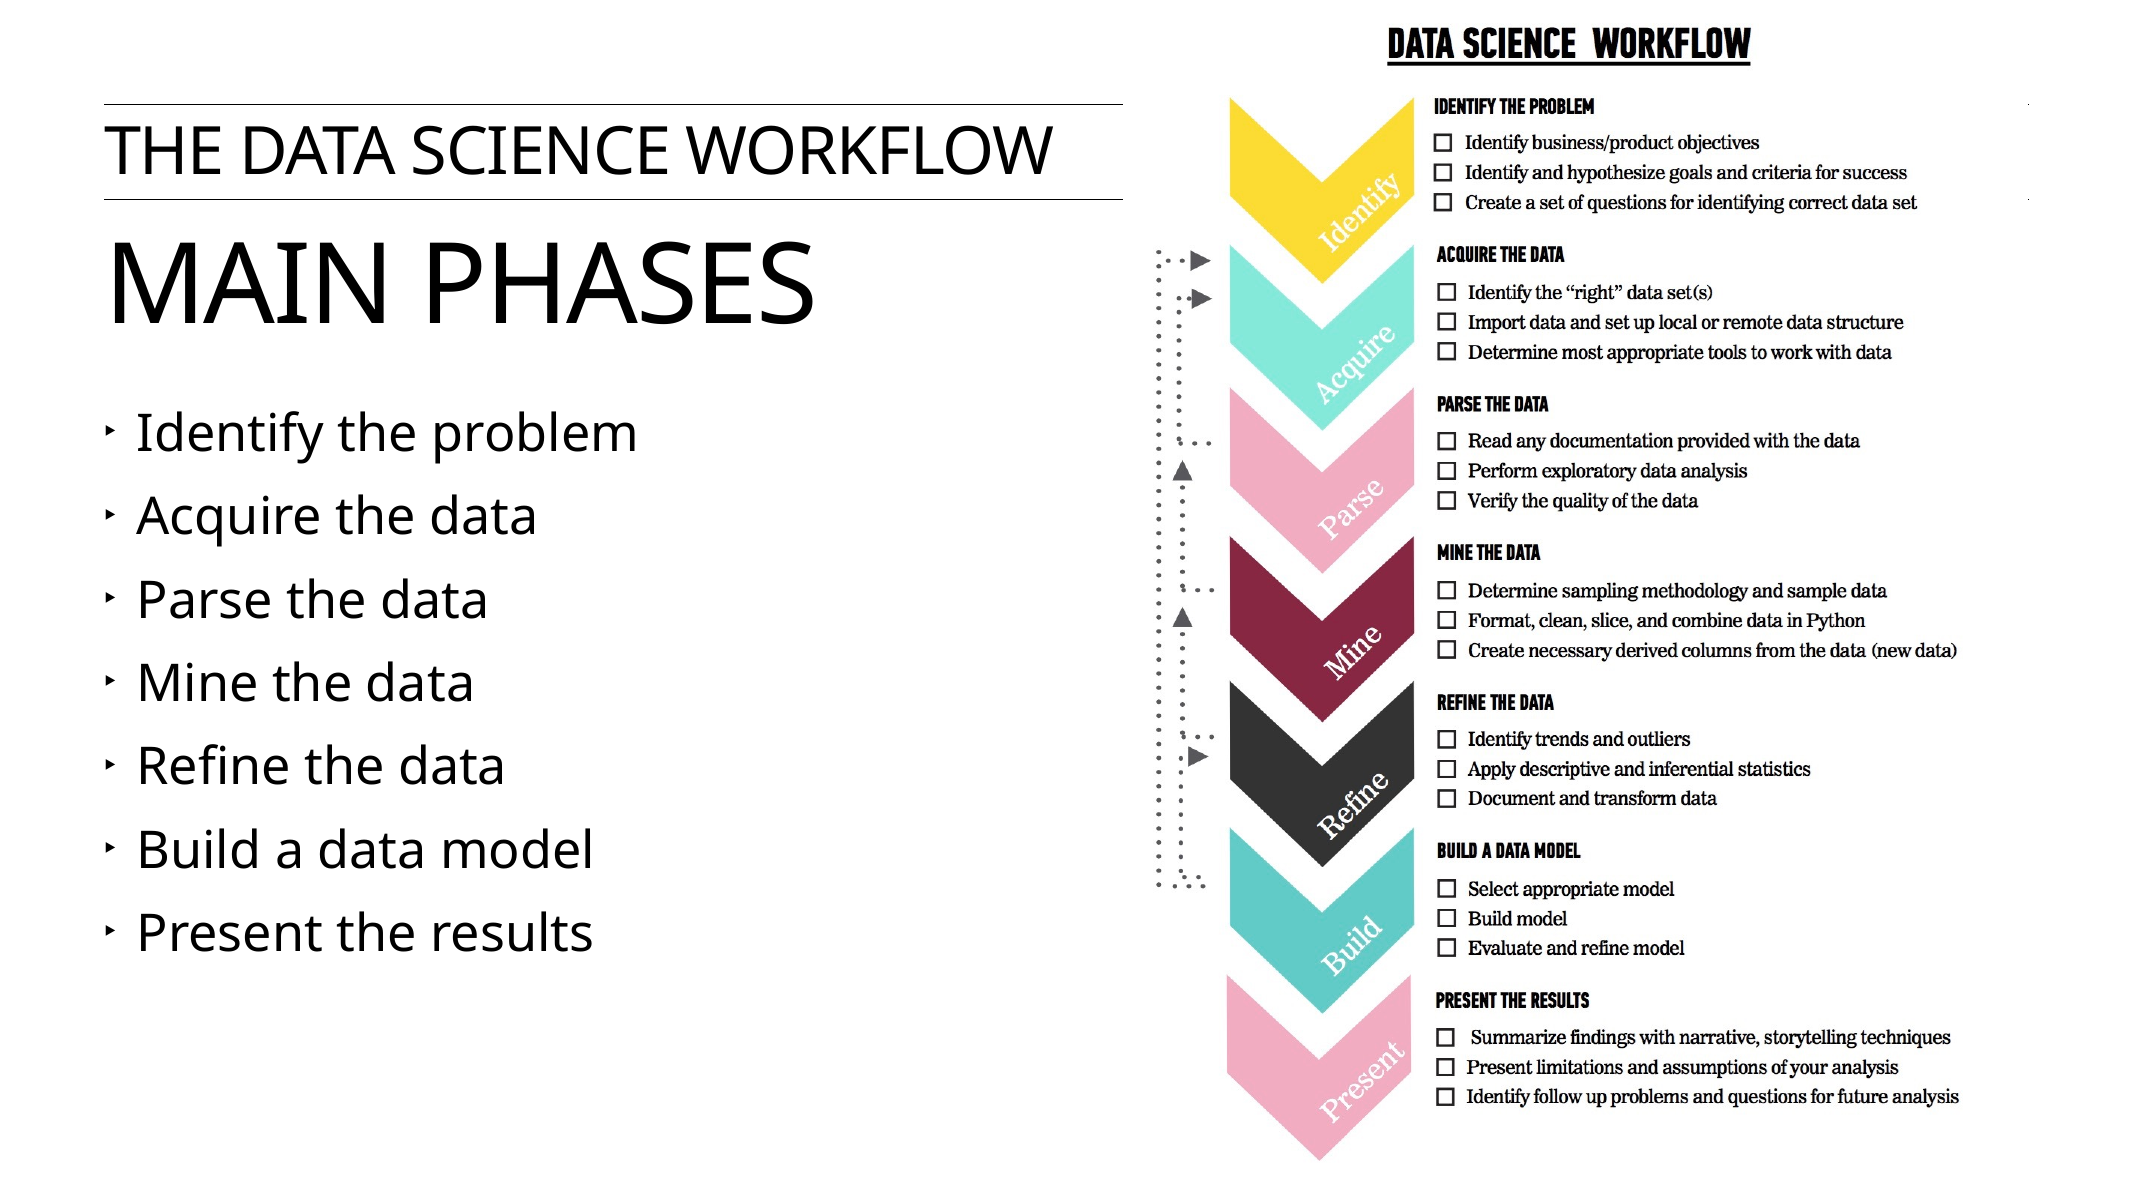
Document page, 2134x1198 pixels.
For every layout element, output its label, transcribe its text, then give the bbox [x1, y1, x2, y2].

title Main Phases [103, 241, 1122, 359]
picture [1122, 0, 2028, 1198]
list The data Science workflow [103, 120, 1122, 193]
list Identify the problem Acquire the data Parse the data Mine the data Refine the data Build a data model Present the results [102, 398, 1110, 1067]
